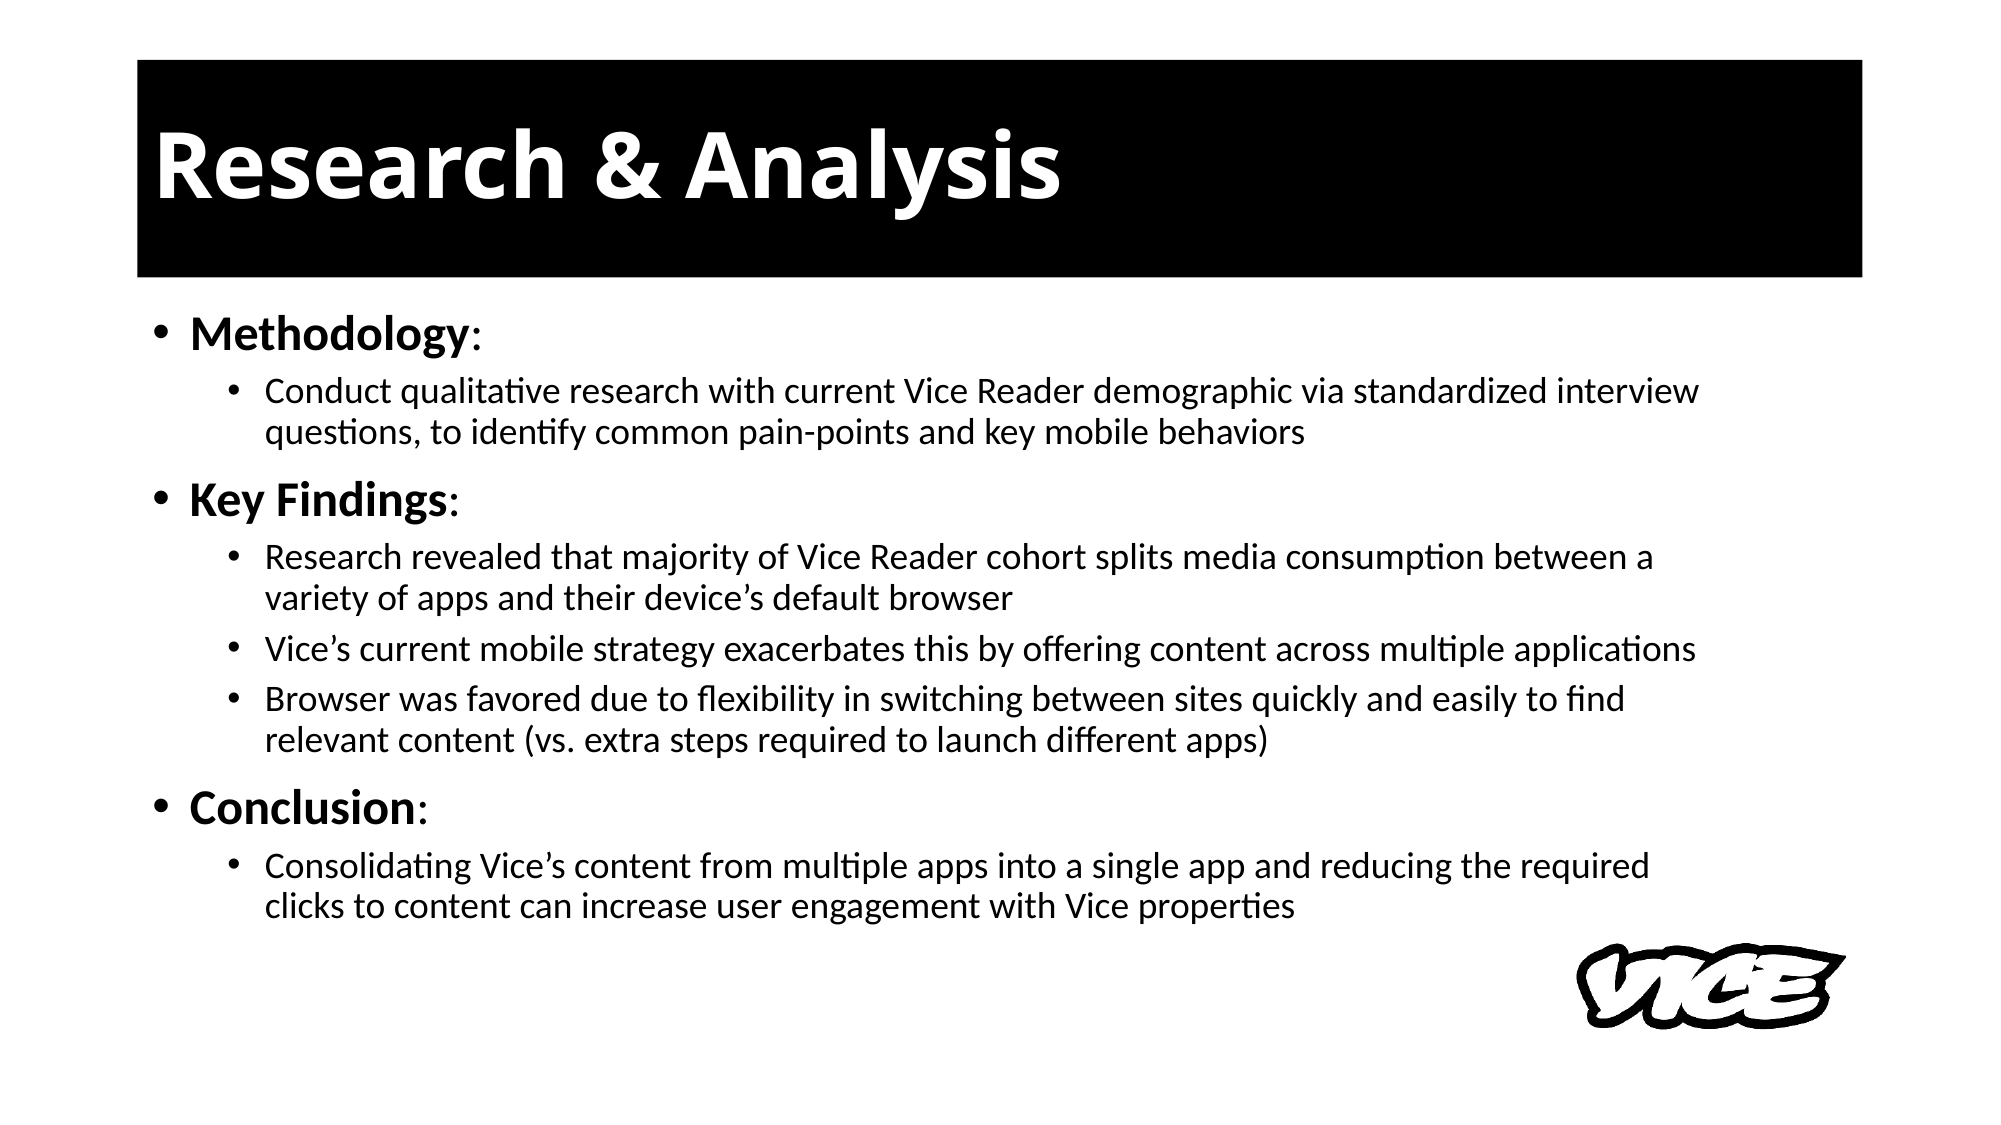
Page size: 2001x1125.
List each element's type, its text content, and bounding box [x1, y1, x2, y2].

picture [1556, 920, 1863, 1050]
title Research & Analysis [137, 59, 1863, 278]
list Methodology: Conduct qualitative research with current Vice Reader demographic via standardized interview questions, to identify common pain-points and key mobile behaviors Key Findings: Research revealed that majority of Vice Reader cohort splits media consumption between a variety of apps and their device’s default browser Vice’s current mobile strategy exacerbates this by offering content across multiple applications Browser was favored due to flexibility in switching between sites quickly and easily to find relevant content (vs. extra steps required to launch different apps) Conclusion: Consolidating Vice’s content from multiple apps into a single app and reducing the required clicks to content can increase user engagement with Vice properties [137, 299, 1729, 1014]
